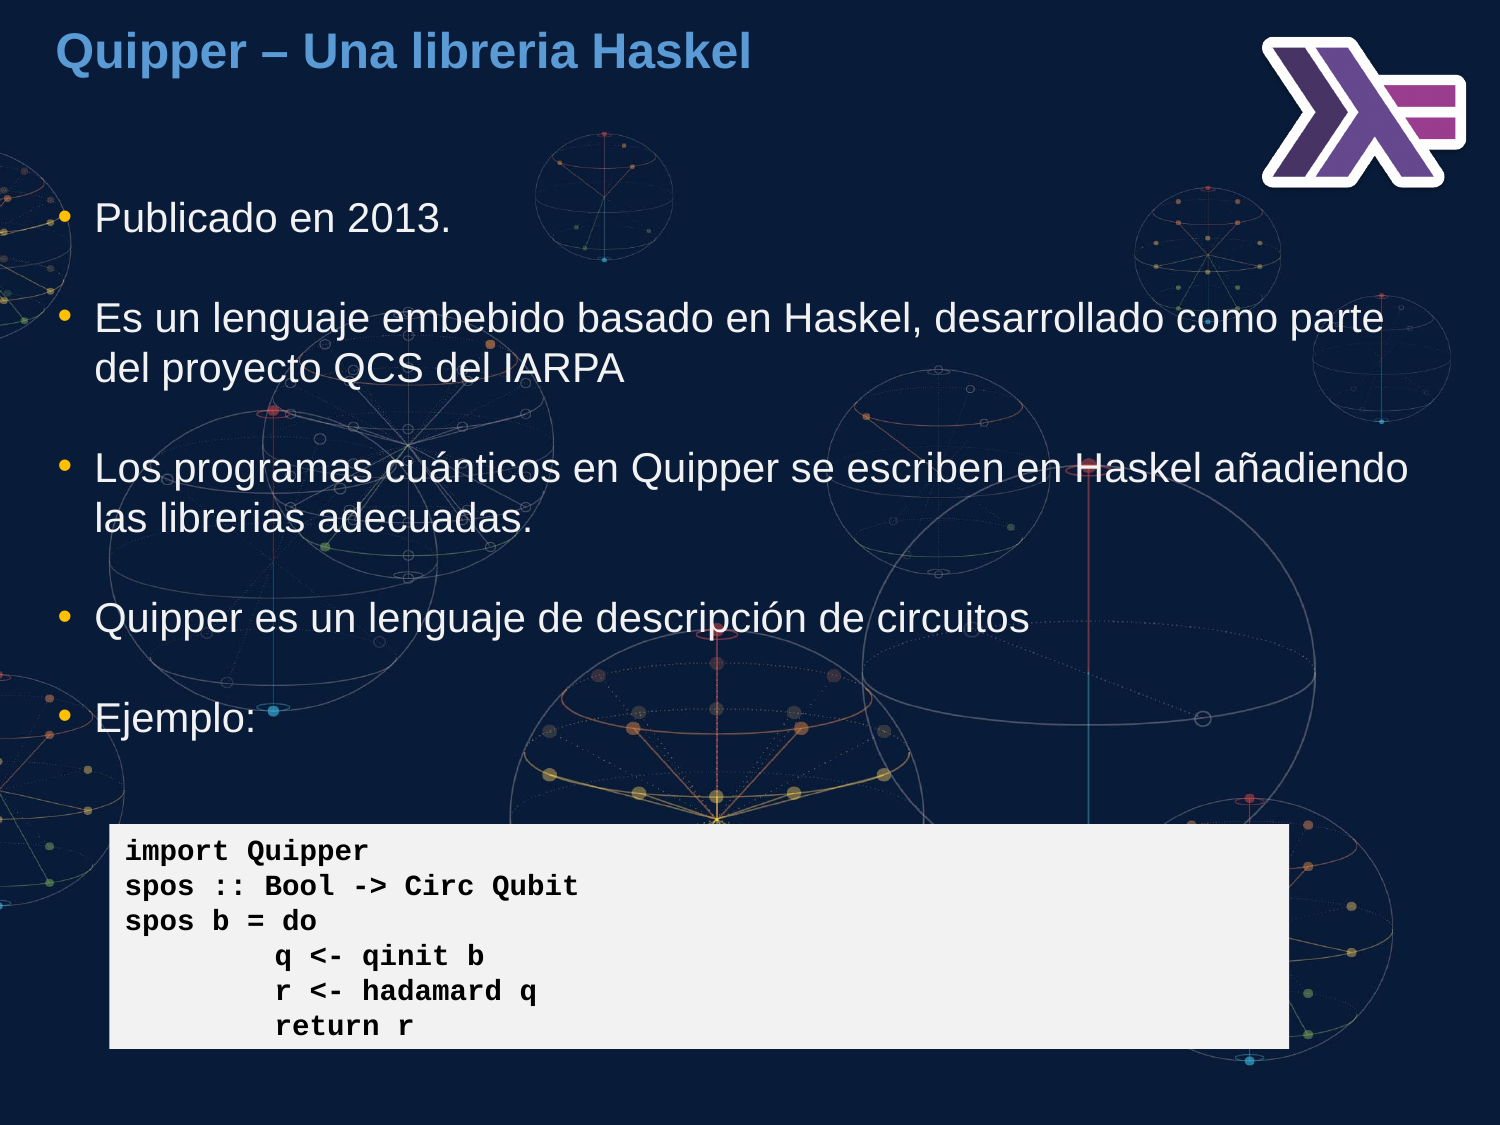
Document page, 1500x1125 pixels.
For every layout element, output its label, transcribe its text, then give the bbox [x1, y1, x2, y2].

list Publicado en 2013. Es un lenguaje embebido basado en Haskel, desarrollado como parte del proyecto QCS del IARPA Los programas cuánticos en Quipper se escriben en Haskel añadiendo las librerias adecuadas. Quipper es un lenguaje de descripción de circuitos Ejemplo: [42, 118, 1438, 670]
picture [0, 0, 1500, 1125]
text_box import Quipper spos :: Bool -> Circ Qubit spos b = do q <- qinit b r <- hadamard q return r [109, 824, 1290, 1049]
title Quipper – Una libreria Haskel [40, 0, 1079, 103]
